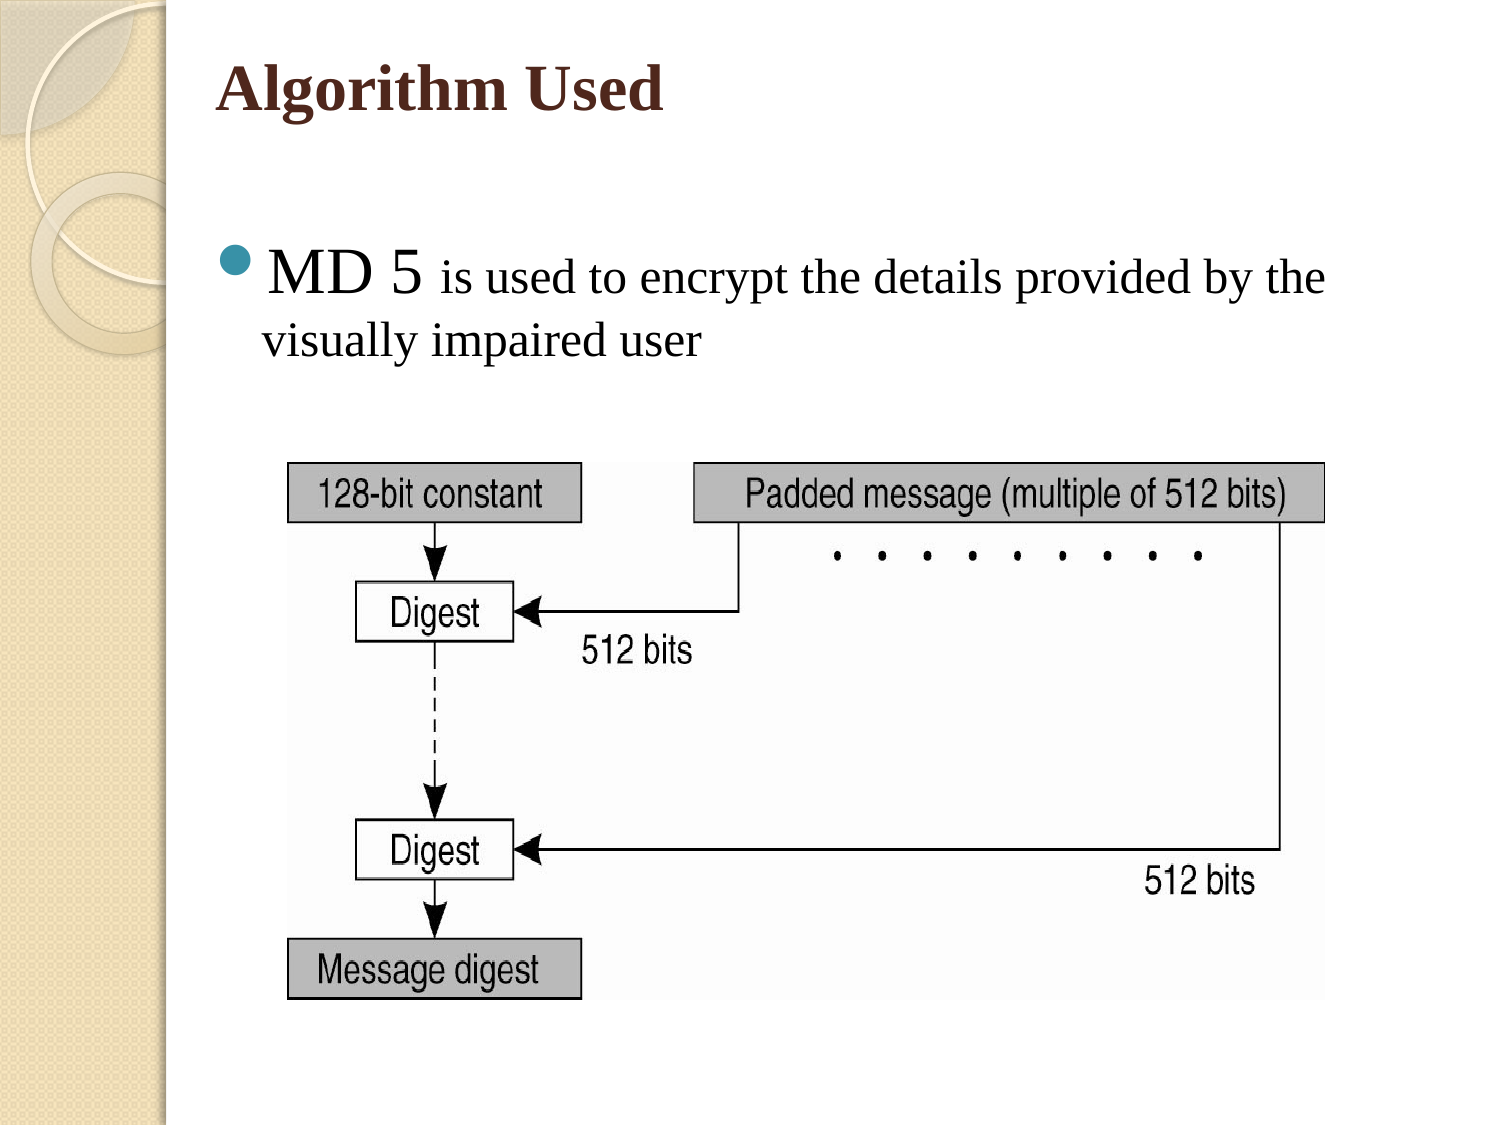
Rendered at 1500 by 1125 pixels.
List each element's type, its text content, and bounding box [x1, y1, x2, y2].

picture [287, 462, 1326, 1001]
list Algorithm Used MD 5 is used to encrypt the details provided by the visually impaired user [187, 37, 1418, 375]
